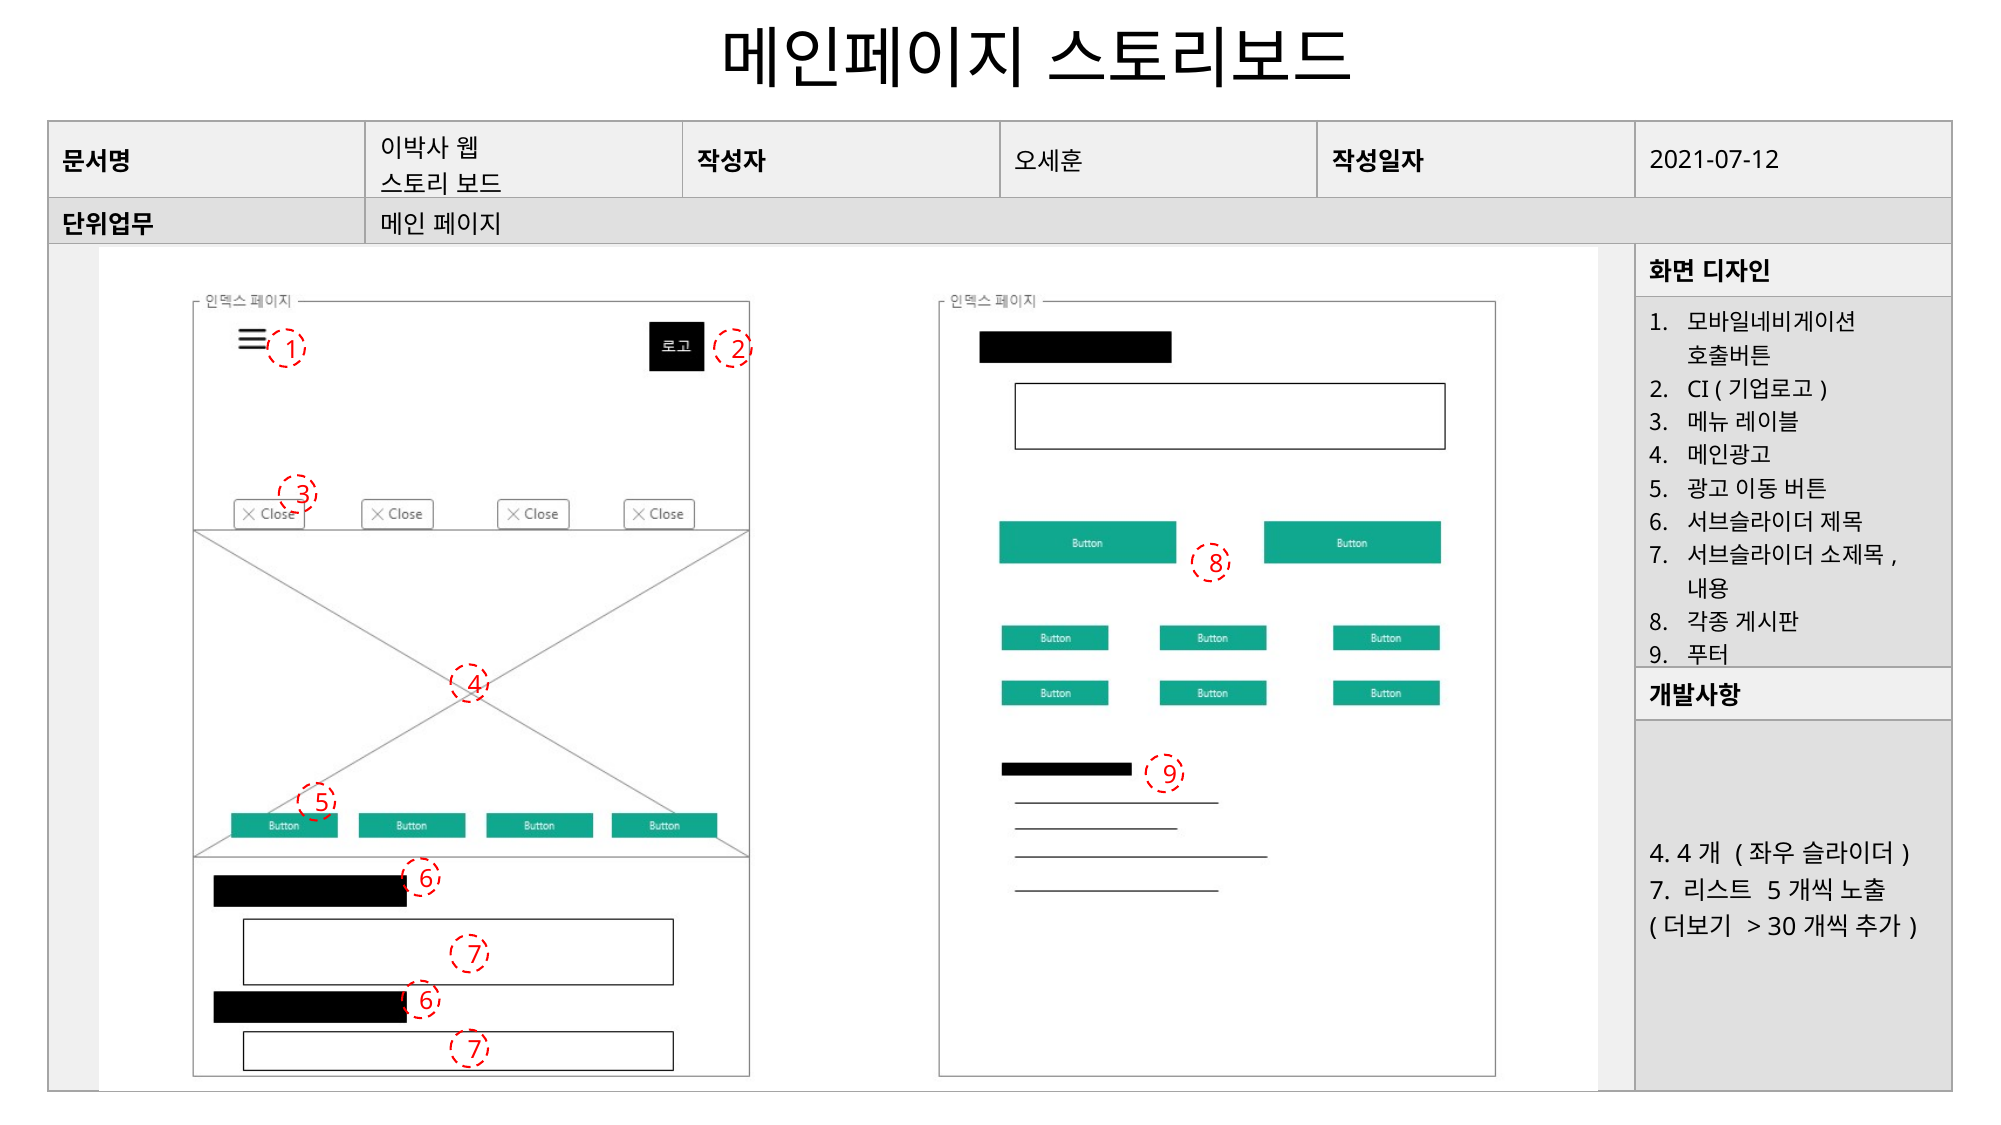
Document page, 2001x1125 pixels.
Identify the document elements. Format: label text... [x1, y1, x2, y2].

table_header 작성자 [683, 122, 999, 197]
table_header 이박사 웹 스토리 보드 [366, 122, 682, 197]
table_cell 화면 디자인 [1636, 244, 1951, 296]
text_box 메인페이지 스토리보드 [705, 8, 1370, 104]
table_cell 모바일네비게이션 호출버튼 CI (기업로고) 메뉴 레이블 메인광고 광고 이동 버튼 서브슬라이더 제목 서브슬라이더 소제목, 내용 각종 게시판 푸터 [1636, 297, 1951, 666]
table_cell 단위업무 [49, 198, 364, 243]
table_header 문서명 [49, 122, 364, 197]
table_header 작성일자 [1318, 122, 1634, 197]
table_cell 메인 페이지 [366, 198, 1951, 243]
table_cell [49, 244, 1634, 1090]
table_header 오세훈 [1001, 122, 1316, 197]
picture [99, 247, 1598, 1091]
table_cell 개발사항 [1636, 668, 1951, 719]
table_cell 4. 4개 (좌우 슬라이더) 7. 리스트 5개씩 노출 (더보기 > 30개씩 추가) [1636, 721, 1951, 1090]
table_header 2021-07-12 [1636, 122, 1951, 197]
